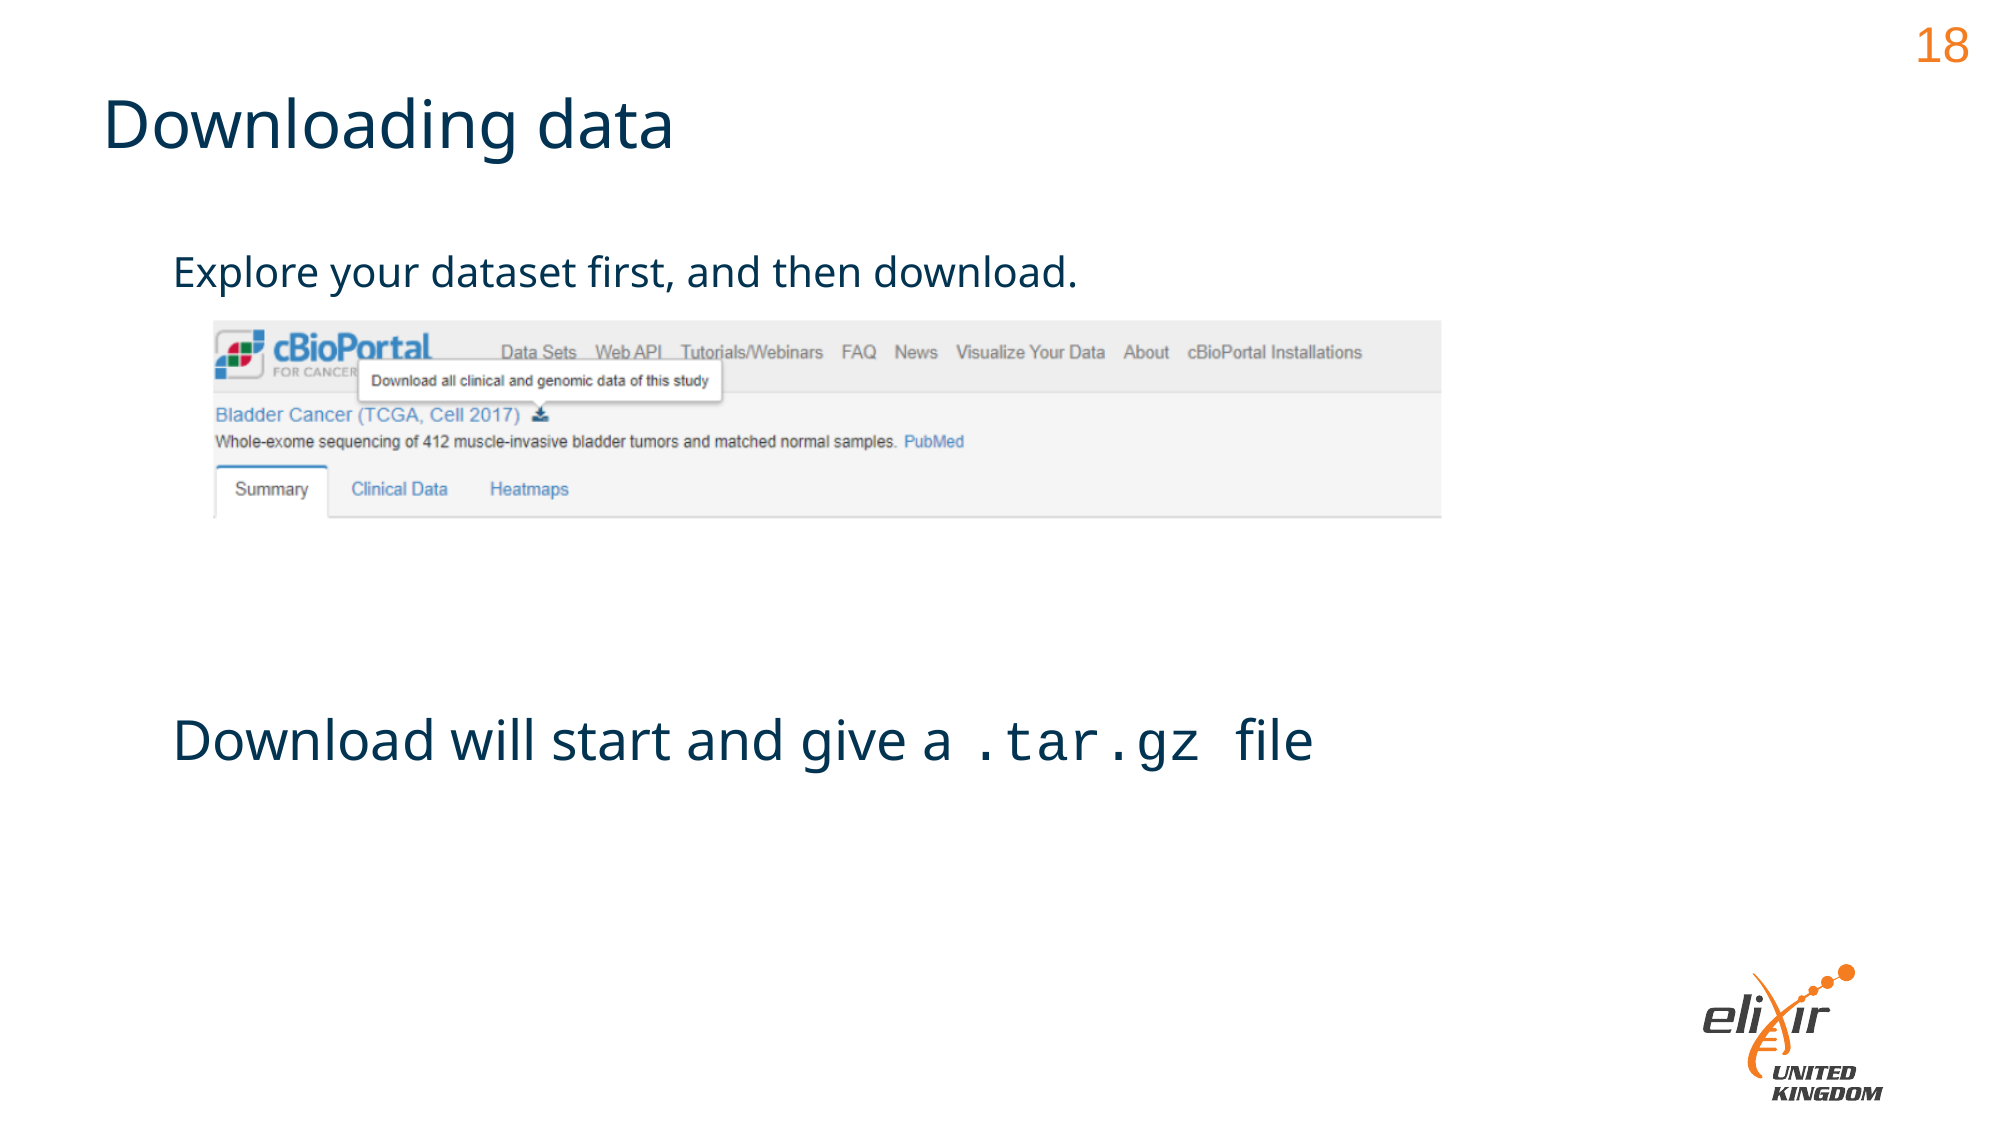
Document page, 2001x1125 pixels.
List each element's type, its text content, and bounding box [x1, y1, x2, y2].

text_box Download will start and give a .tar.gz file [172, 705, 1449, 809]
text_box 17 [1866, 5, 1986, 81]
title Downloading data [102, 60, 1898, 185]
picture [207, 312, 1459, 541]
list Explore your dataset first, and then download. [172, 245, 1449, 349]
